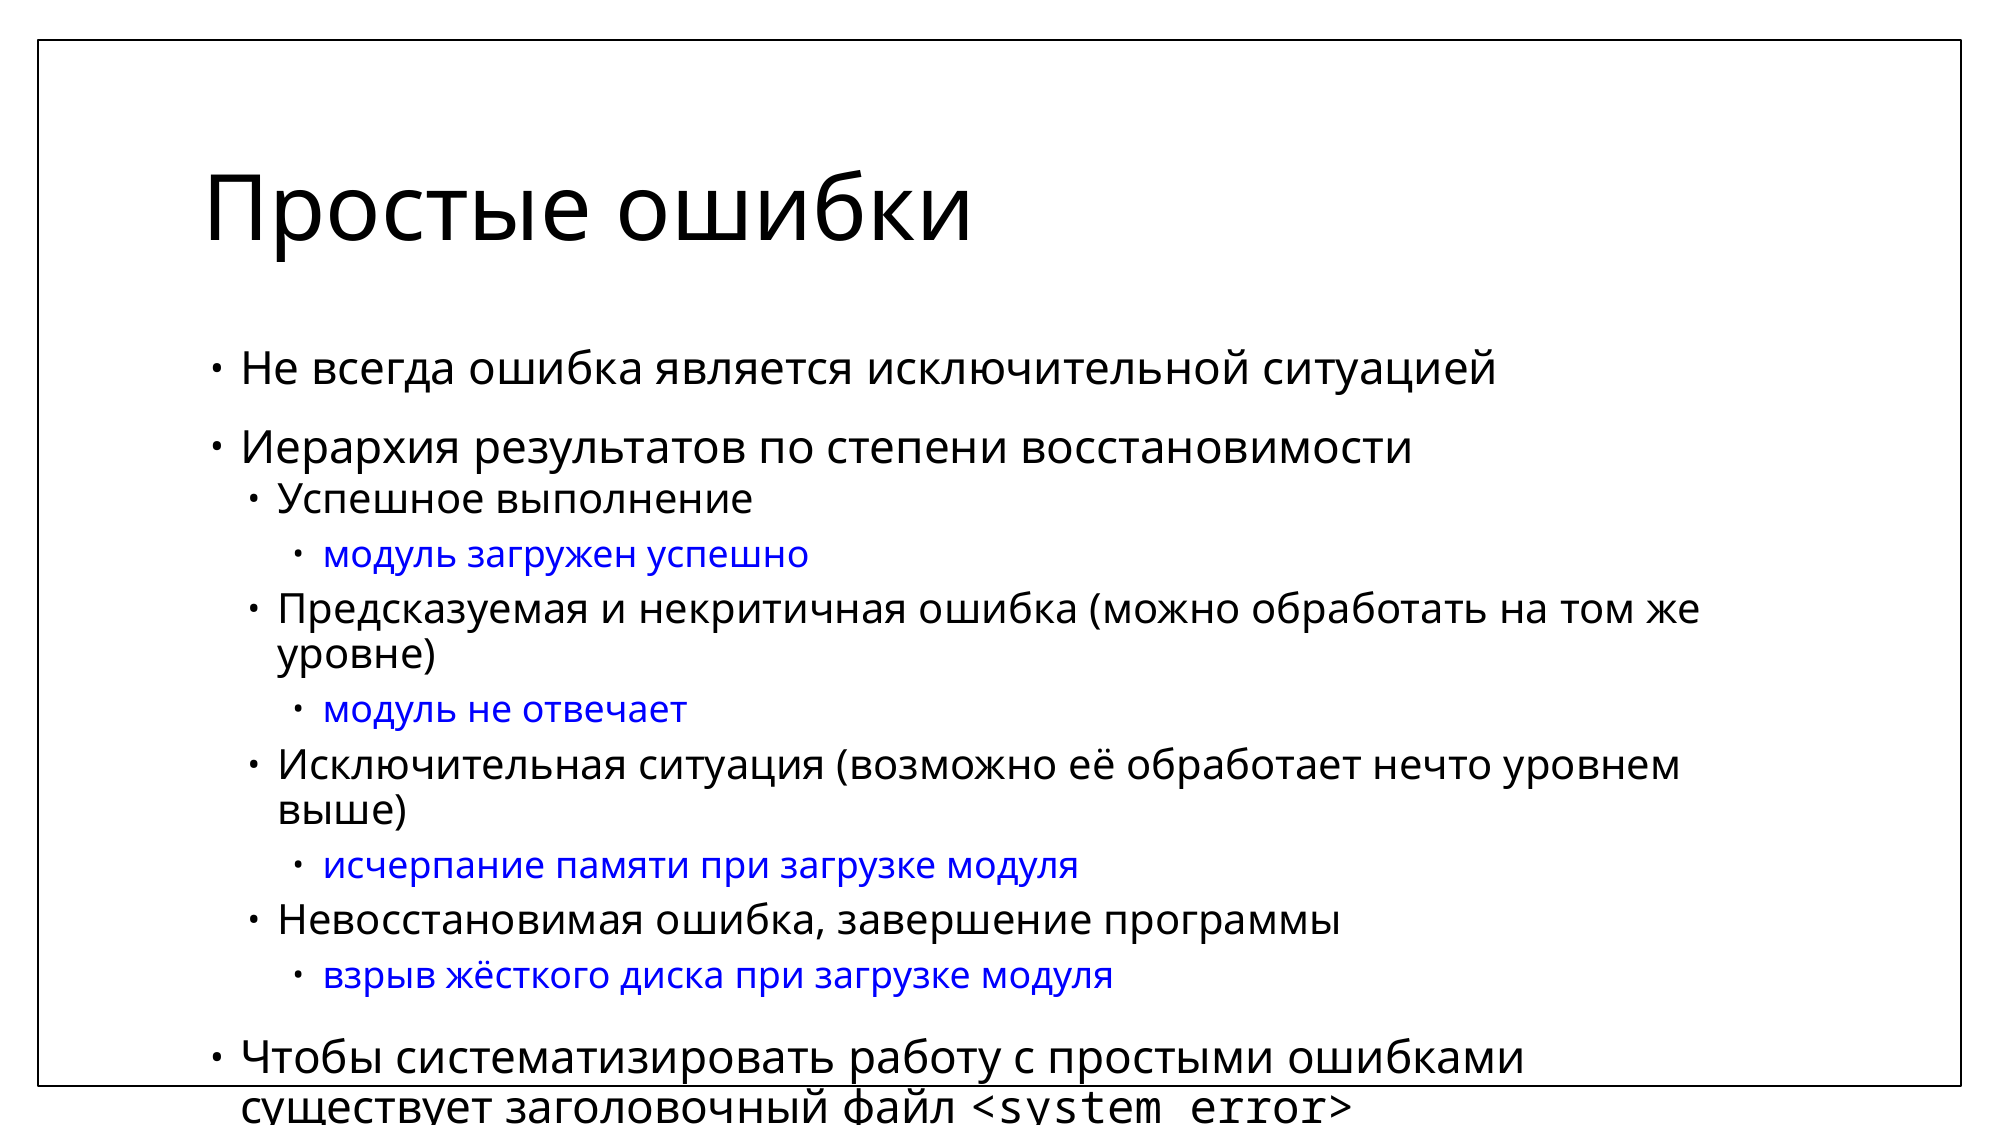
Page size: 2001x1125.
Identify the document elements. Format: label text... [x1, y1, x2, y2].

list Не всегда ошибка является исключительной ситуацией Иерархия результатов по степени восстановимости Успешное выполнение модуль загружен успешно Предсказуемая и некритичная ошибка (можно обработать на том же уровне) модуль не отвечает Исключительная ситуация (возможно её обработает нечто уровнем выше) исчерпание памяти при загрузке модуля Невосстановимая ошибка, завершение программы взрыв жёсткого диска при загрузке модуля Чтобы систематизировать работу с простыми ошибками существует заголовочный файл <system_error> [187, 337, 1808, 1000]
title Простые ошибки [187, 99, 1808, 323]
